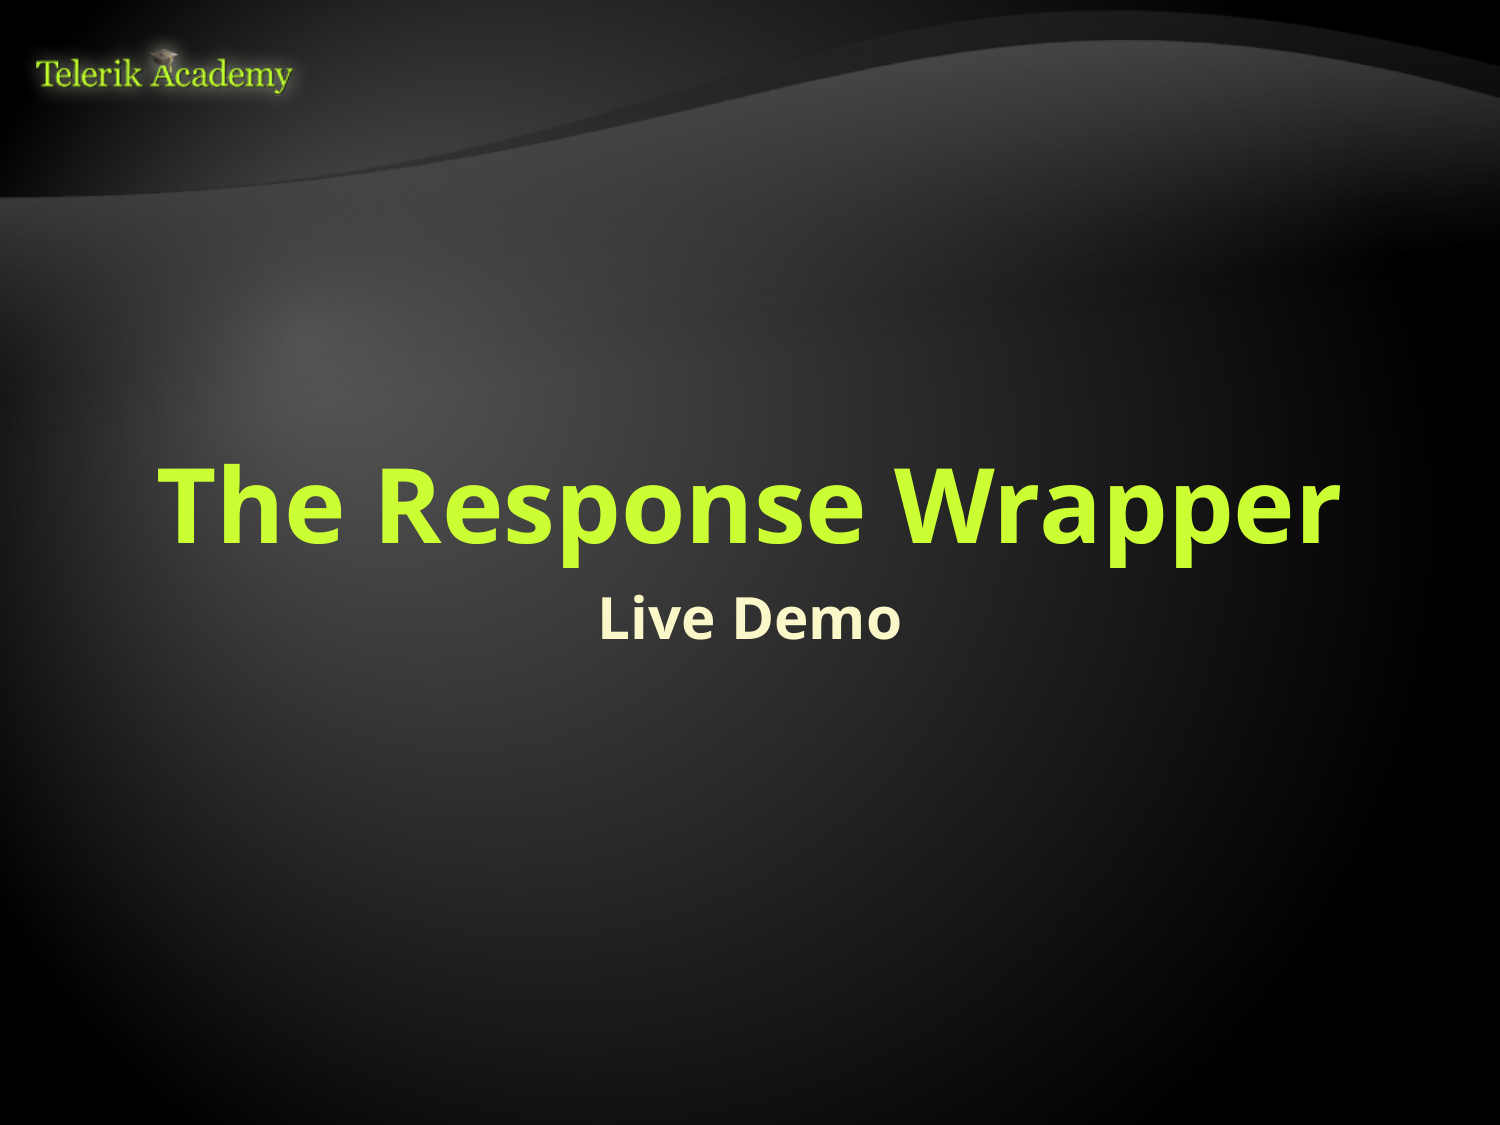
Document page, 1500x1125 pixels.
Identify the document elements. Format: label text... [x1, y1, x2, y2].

subtitle Live Demo [99, 569, 1400, 663]
title The Response Wrapper [99, 450, 1400, 563]
picture [0, 0, 1500, 1125]
